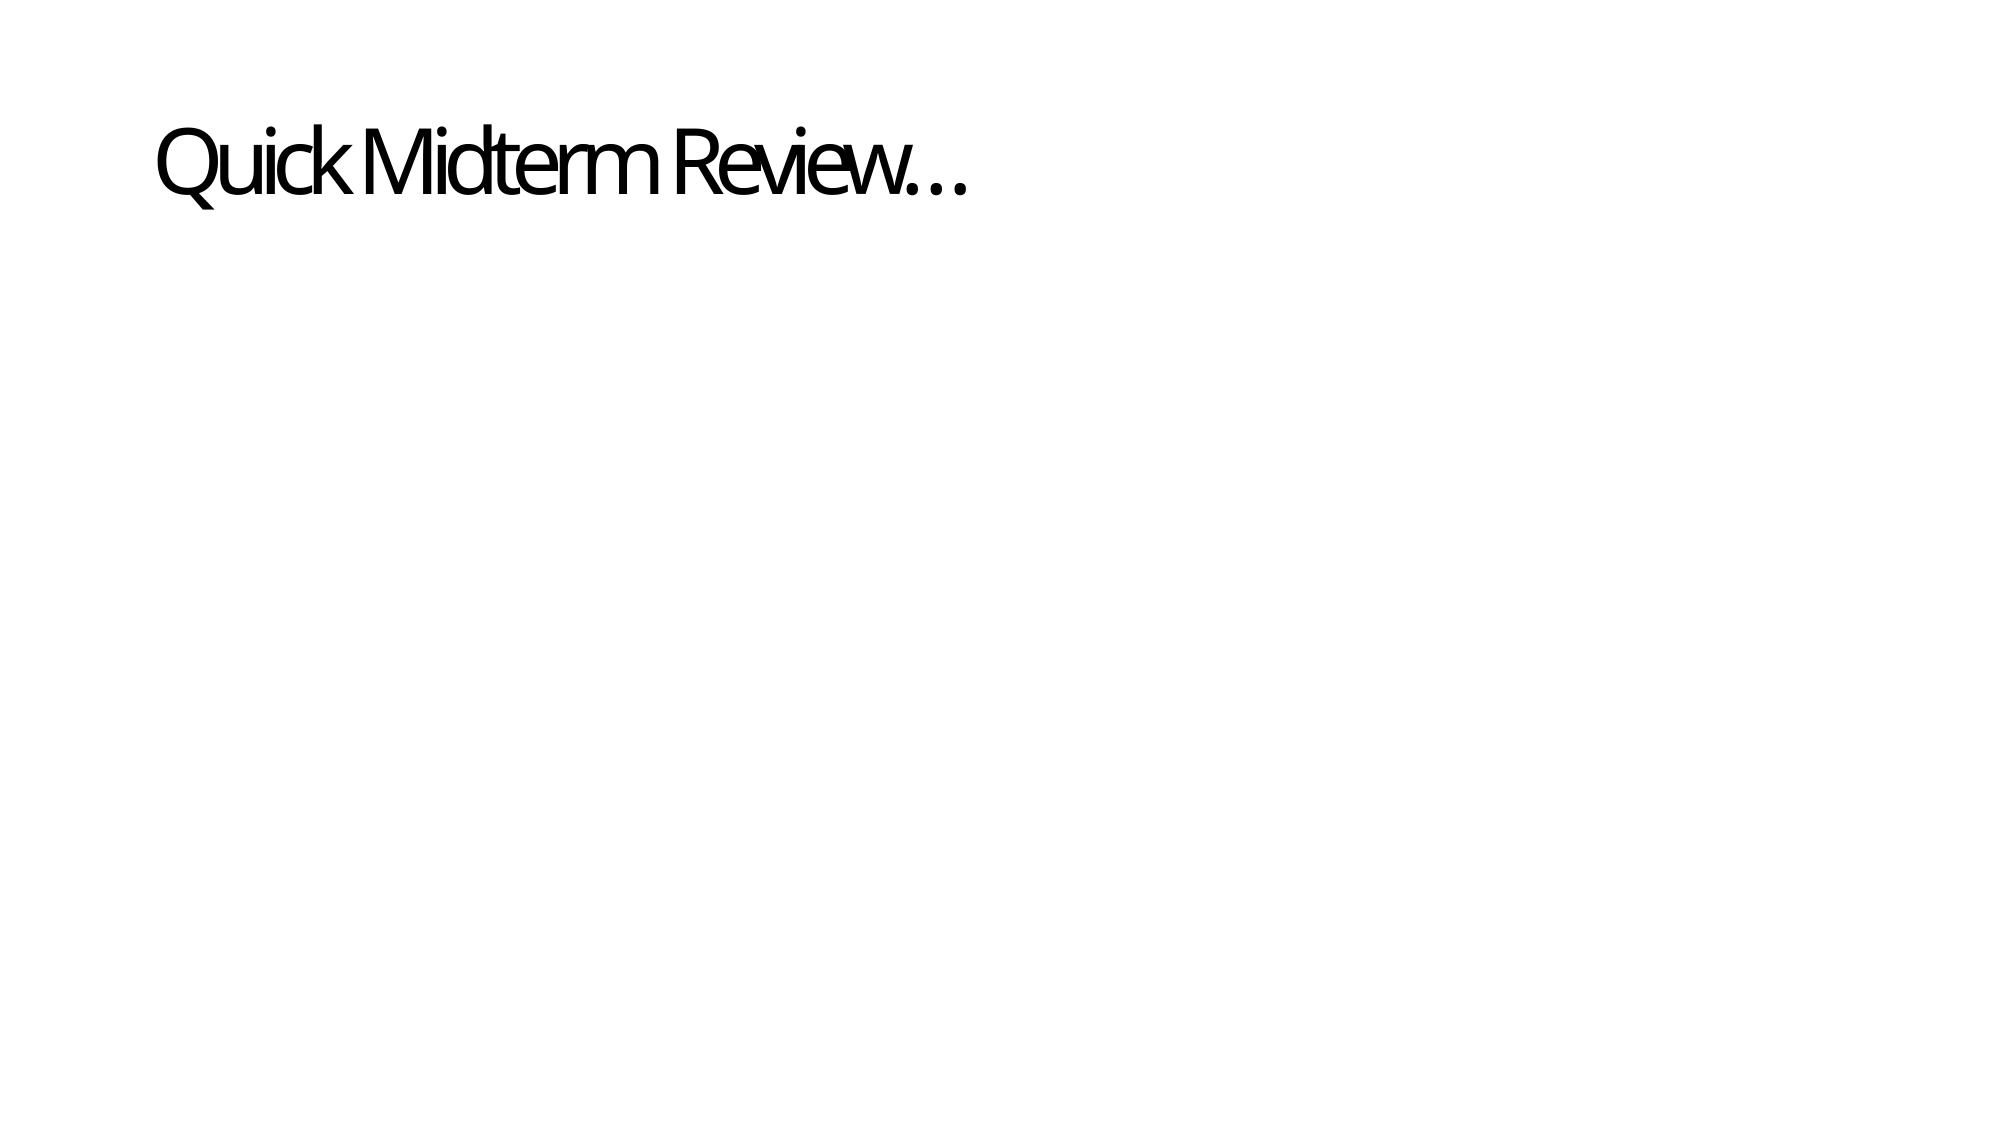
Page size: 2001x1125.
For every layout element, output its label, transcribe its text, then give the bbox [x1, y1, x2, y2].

text_box Quick Midterm Review… [150, 100, 1325, 213]
